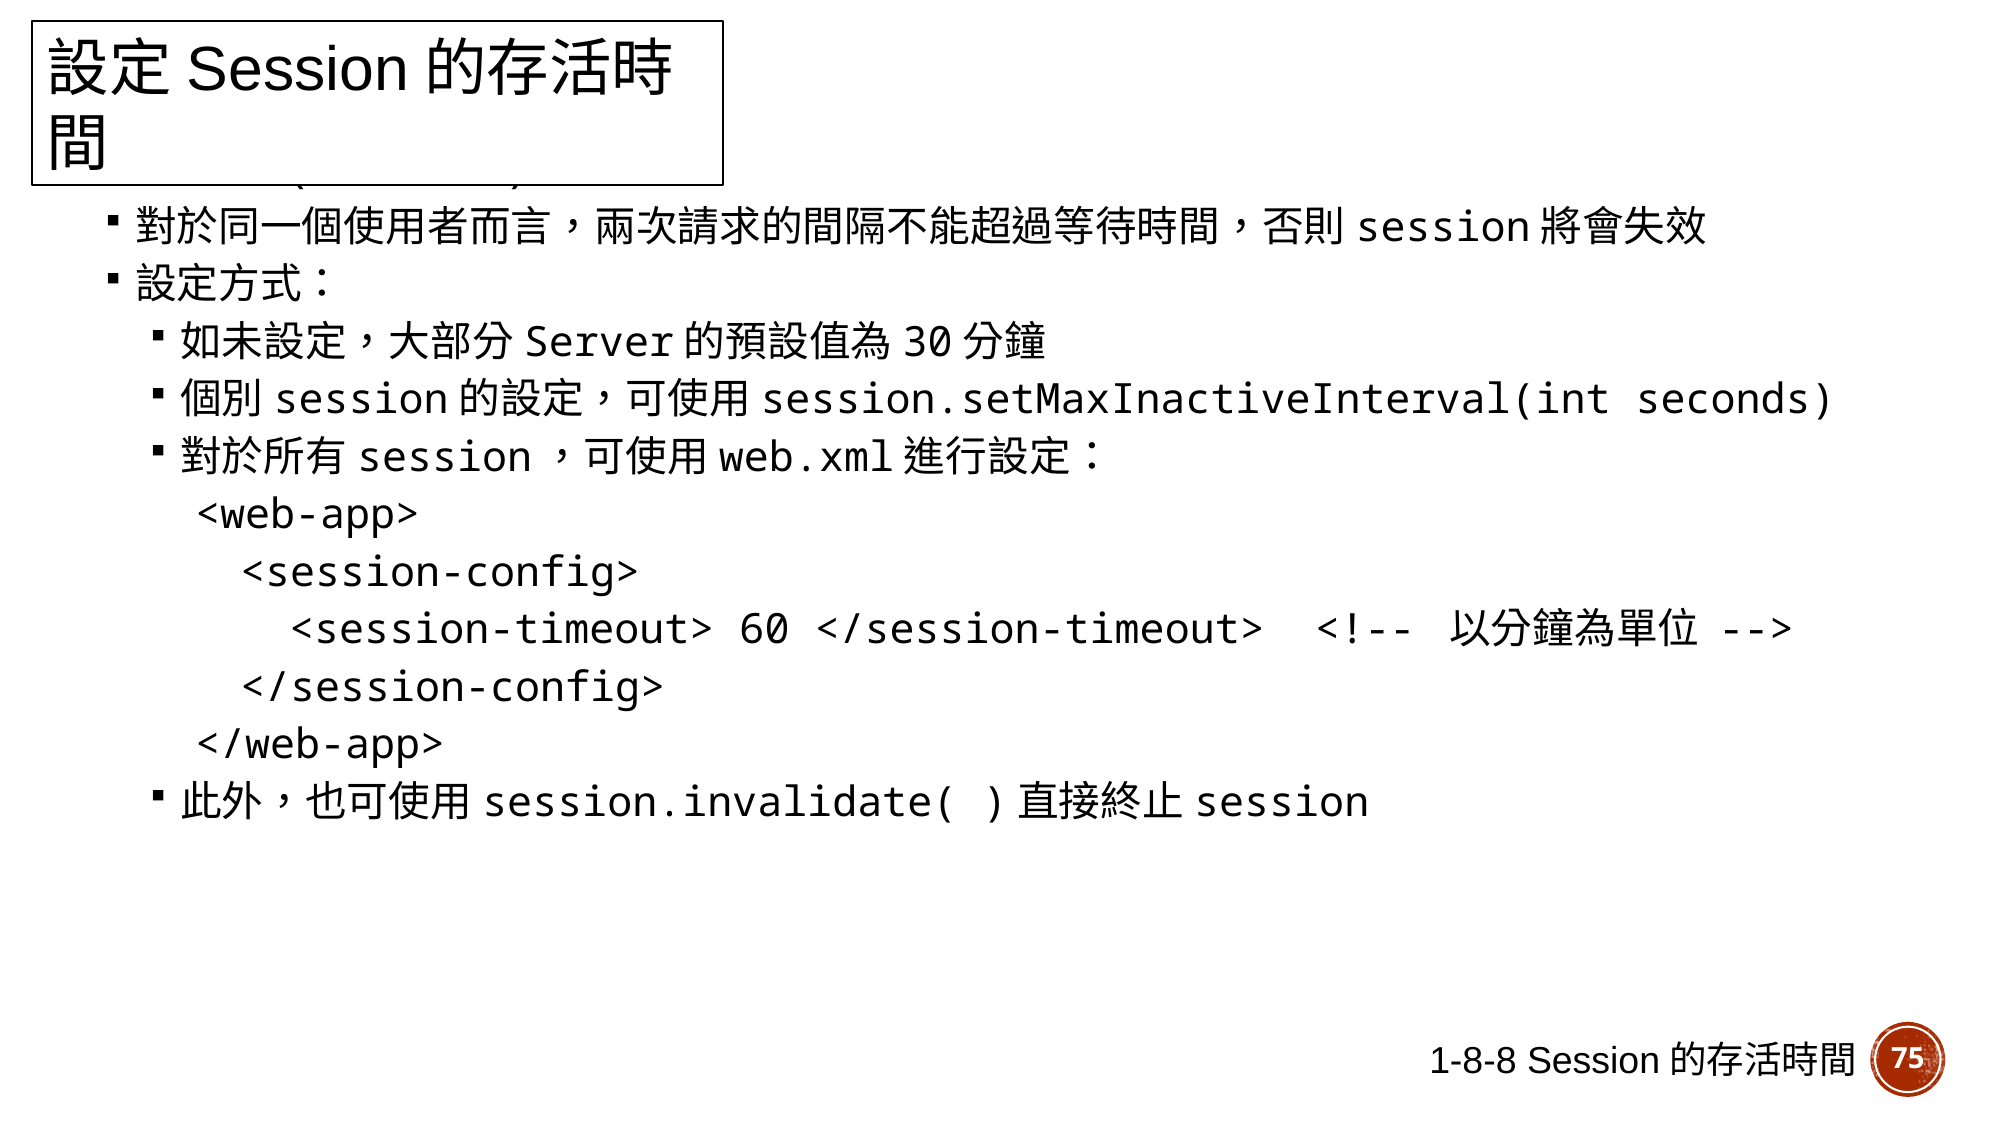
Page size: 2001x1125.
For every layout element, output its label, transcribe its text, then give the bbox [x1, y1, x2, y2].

text_box 設定Session的存活時間 [31, 20, 724, 186]
text_box 1-8-8 Session的存活時間 [1414, 1028, 1872, 1088]
list 等待時間(timeout)： 對於同一個使用者而言，兩次請求的間隔不能超過等待時間，否則session將會失效 設定方式： 如未設定，大部分Server的預設值為30分鐘 個別session的設定，可使用session.setMaxInactiveInterval(int seconds) 對於所有session，可使用web.xml進行設定： <web-app> <session-config> <session-timeout> 60 </session-timeout> <!-- 以分鐘為單位 --> </session-config> </web-app> 此外，也可使用session.invalidate( )直接終止session [0, 135, 1923, 240]
slide_number 75 [1855, 1028, 1961, 1089]
